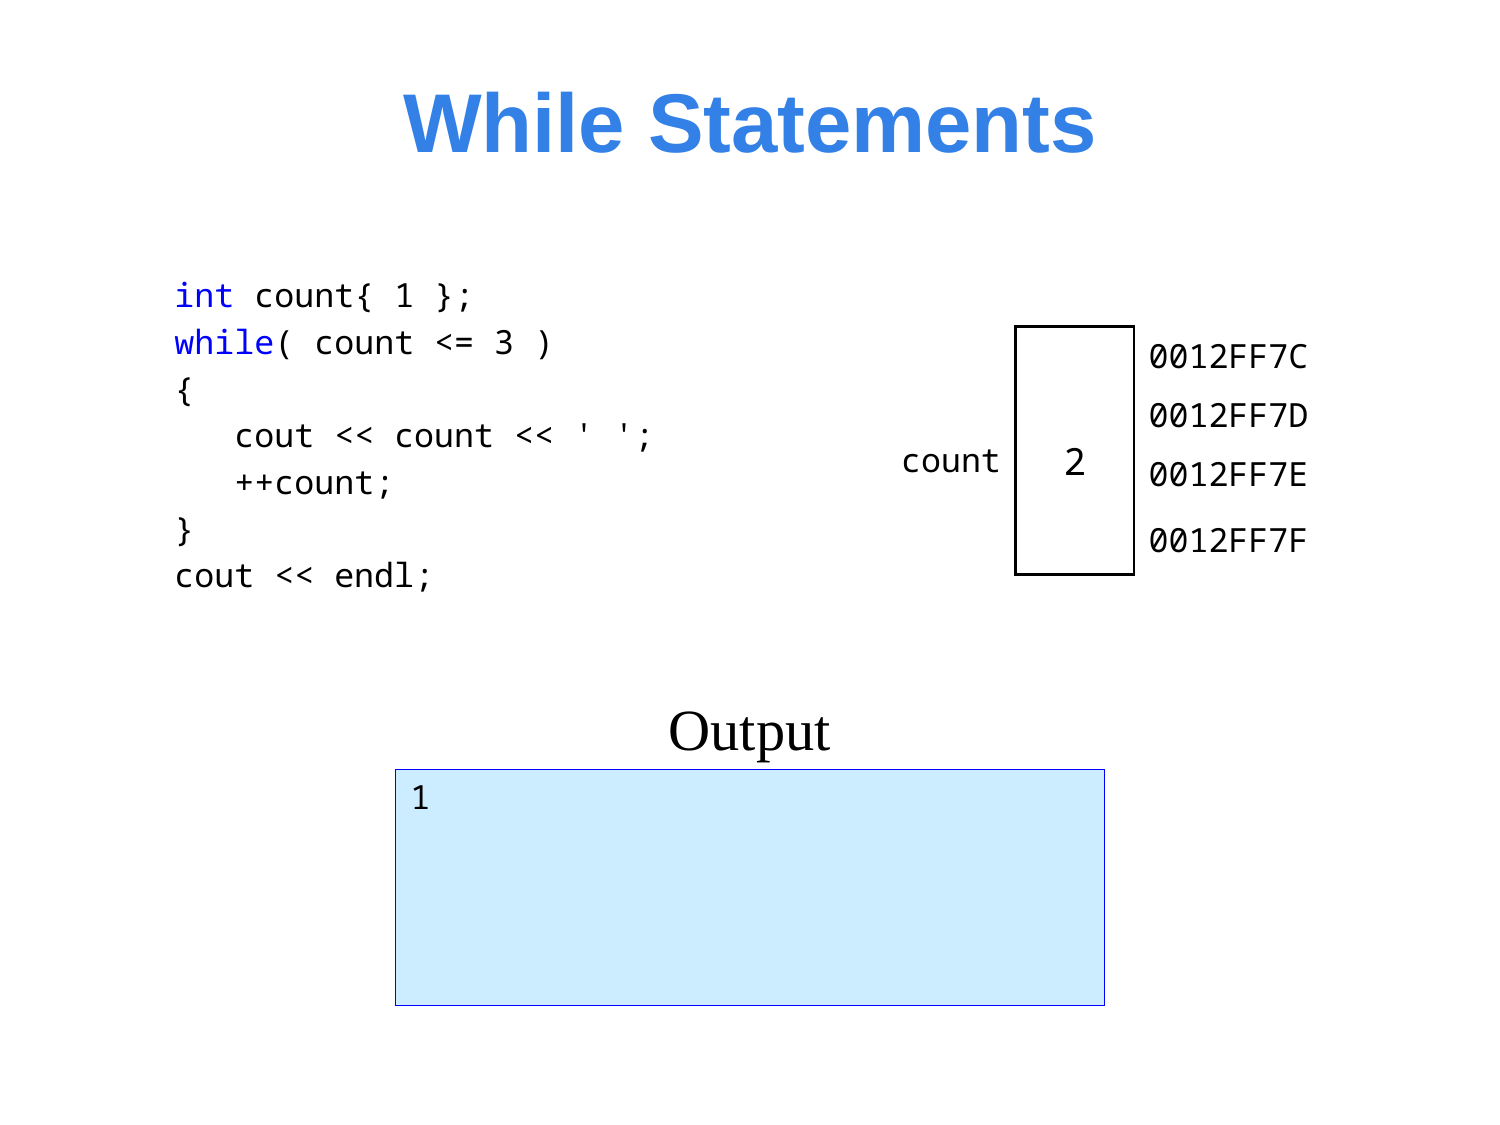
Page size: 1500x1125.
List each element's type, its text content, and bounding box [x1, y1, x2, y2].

list int count{ 1 }; while( count <= 3 ) { cout << count << ' '; ++count; } cout << endl; [159, 266, 721, 622]
table_cell 0012FF7E [1135, 444, 1341, 503]
table_cell 0012FF7F [1135, 503, 1341, 575]
table_header 0012FF7C [1135, 326, 1341, 385]
title While Statements [159, 60, 1341, 179]
text_box Output [631, 680, 868, 770]
text_box 1 [395, 769, 1105, 1006]
table_header 2 [1017, 328, 1133, 573]
table_header count [839, 326, 1014, 575]
table_cell 0012FF7D [1135, 385, 1341, 444]
